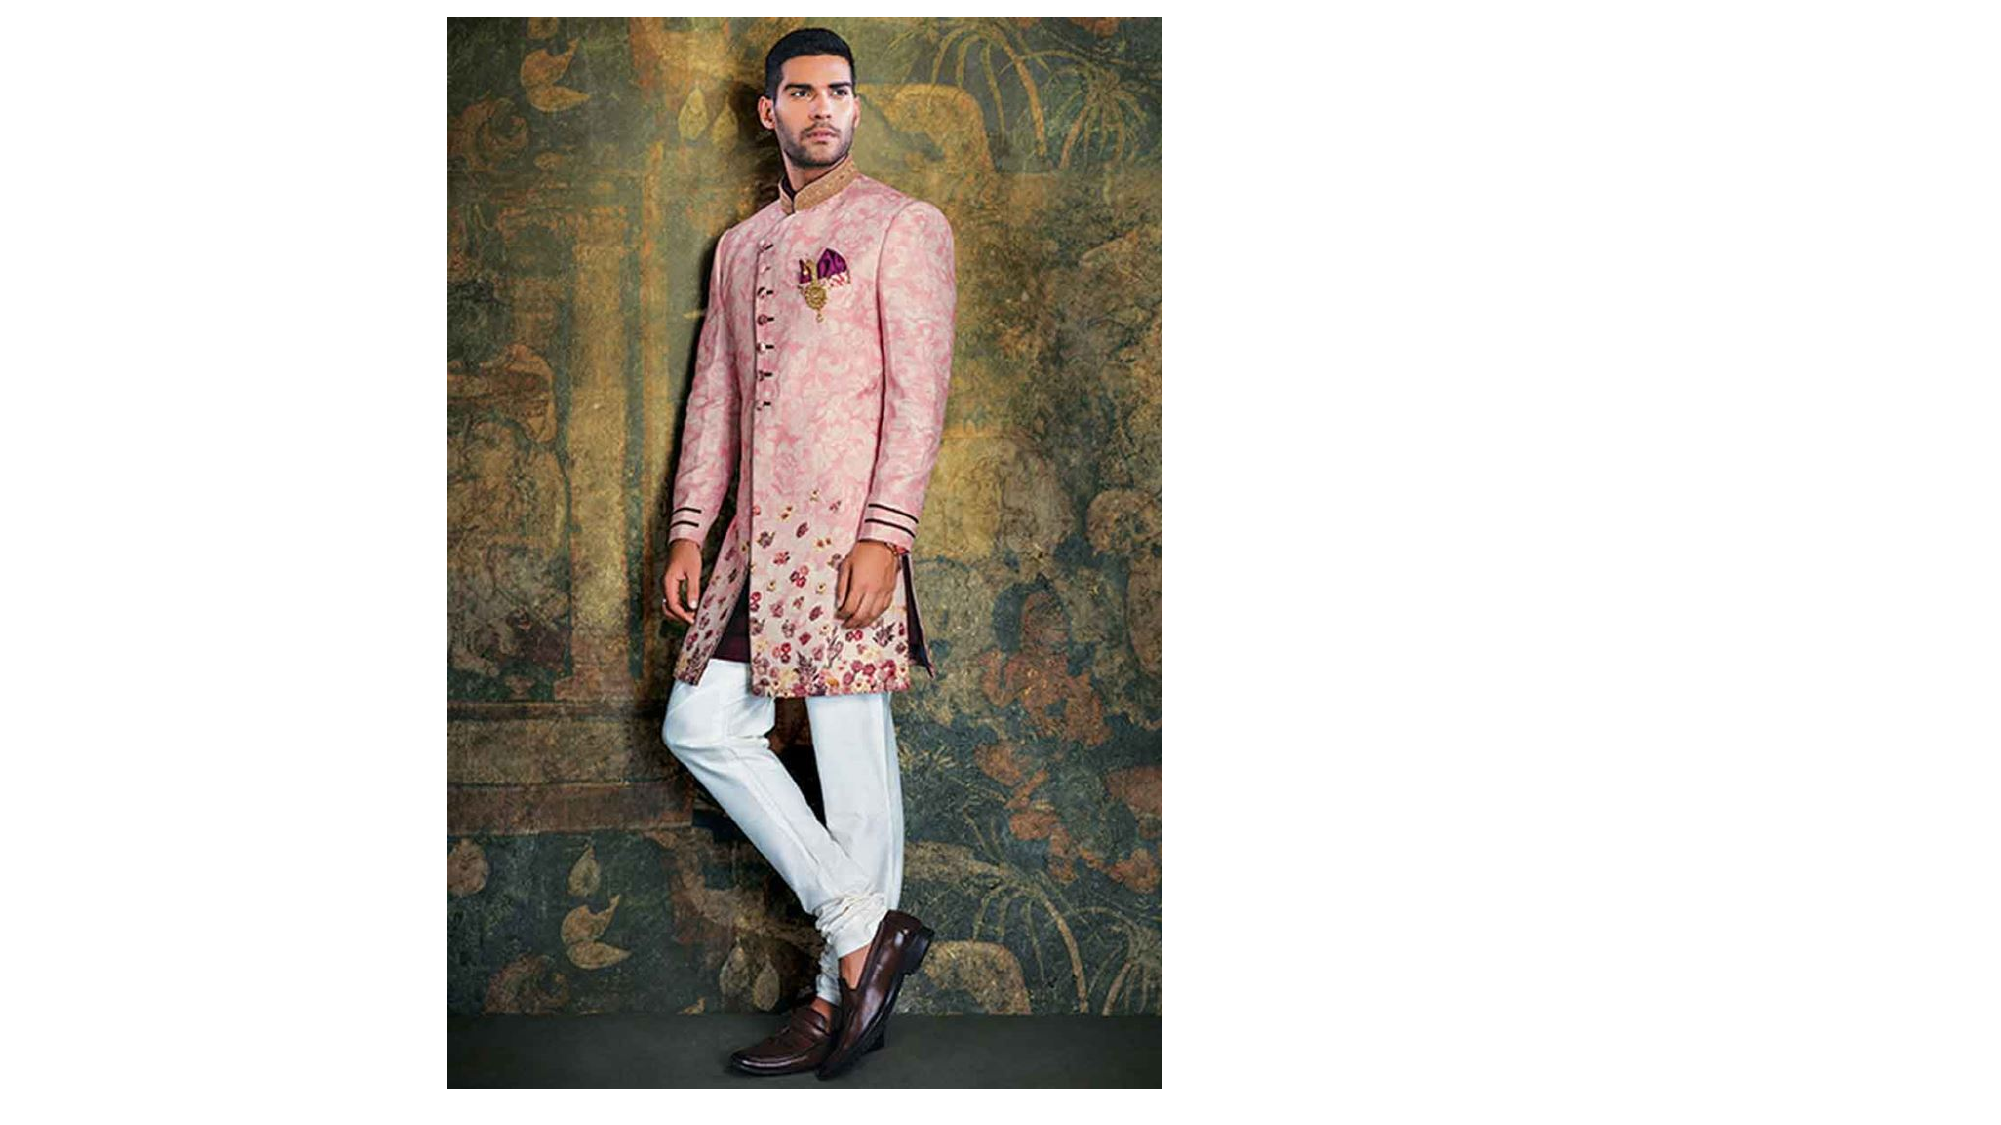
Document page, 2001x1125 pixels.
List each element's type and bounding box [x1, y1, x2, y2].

picture [447, 17, 1162, 1089]
